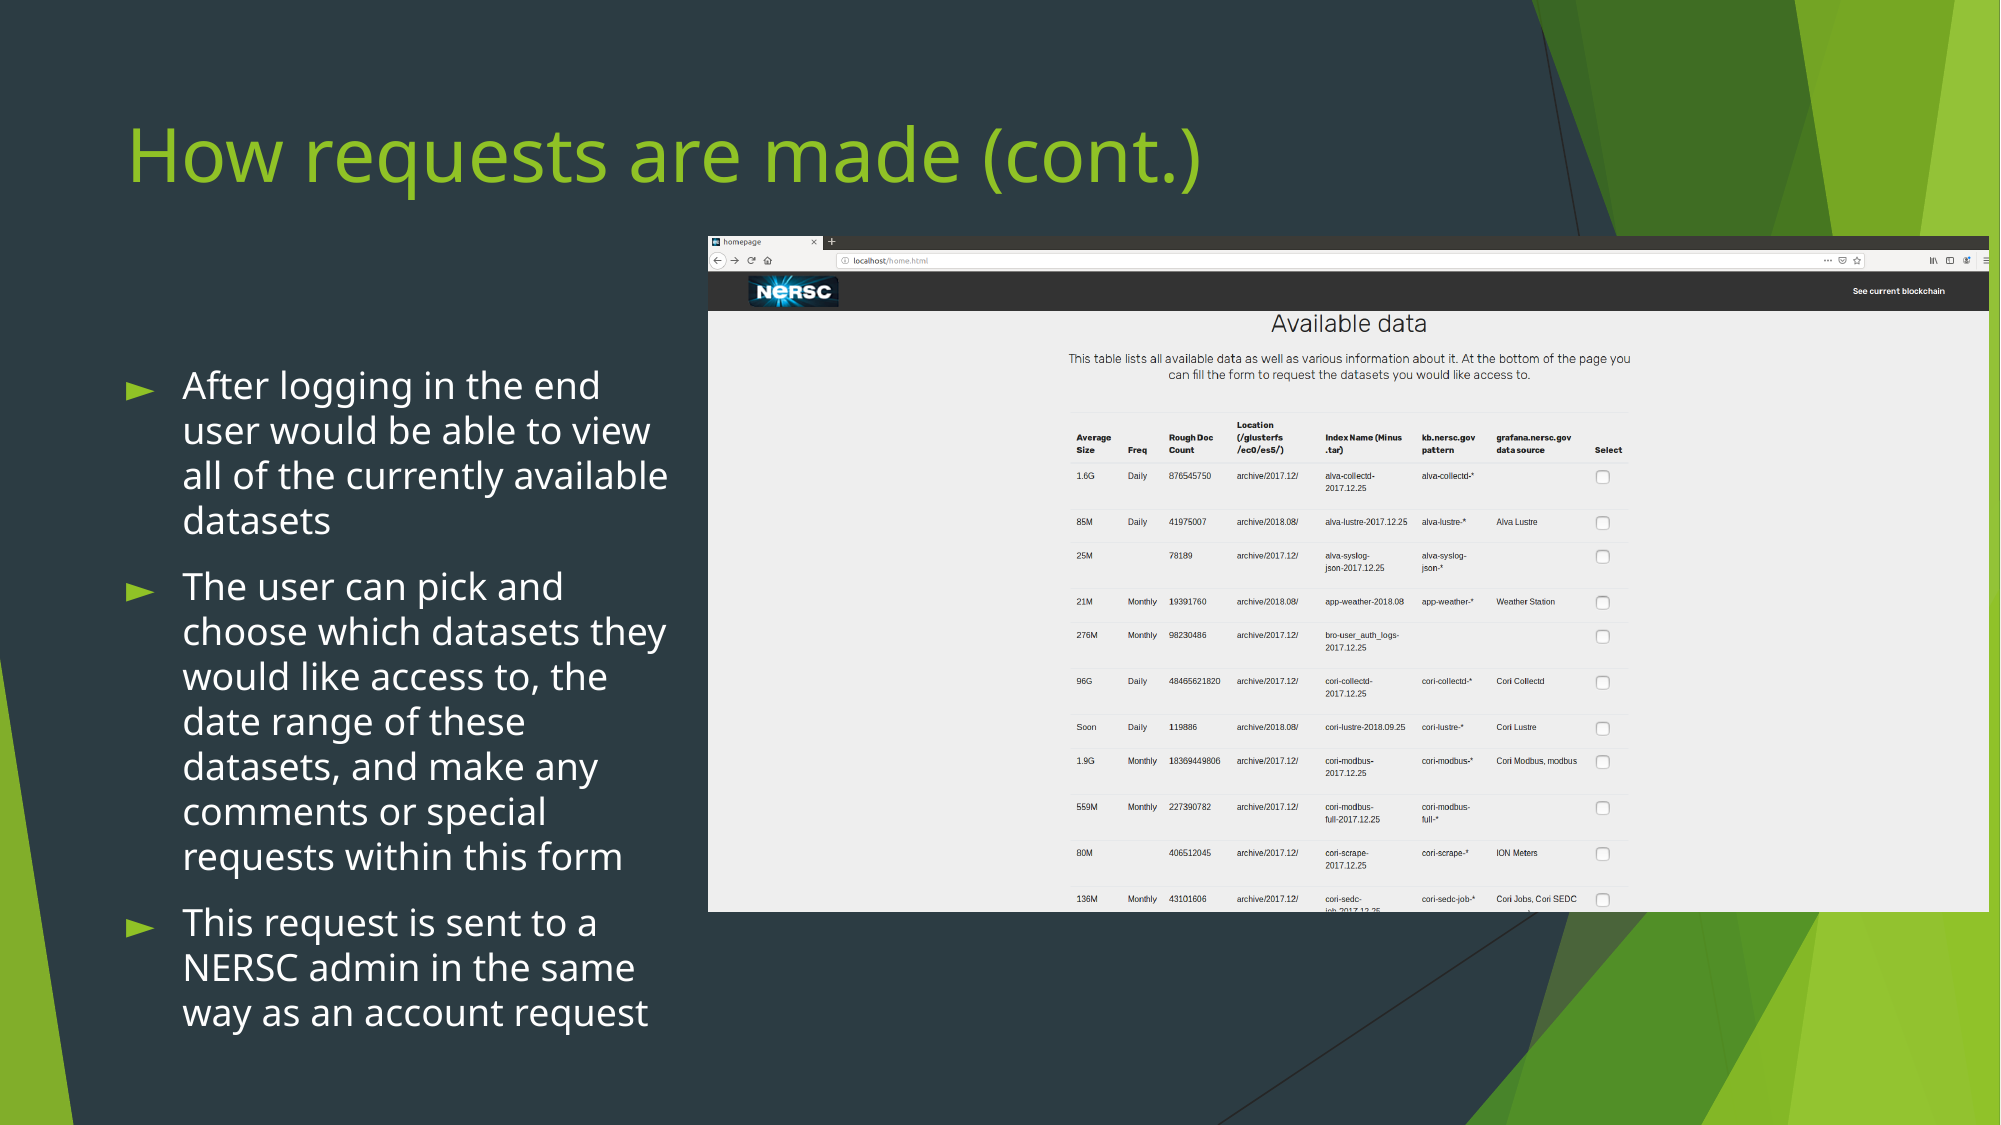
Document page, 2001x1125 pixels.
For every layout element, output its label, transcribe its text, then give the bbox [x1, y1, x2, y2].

picture [708, 236, 1990, 912]
list After logging in the end user would be able to view all of the currently available datasets The user can pick and choose which datasets they would like access to, the date range of these datasets, and make any comments or special requests within this form This request is sent to a NERSC admin in the same way as an account request [111, 354, 690, 1045]
title How requests are made (cont.) [111, 99, 1522, 317]
